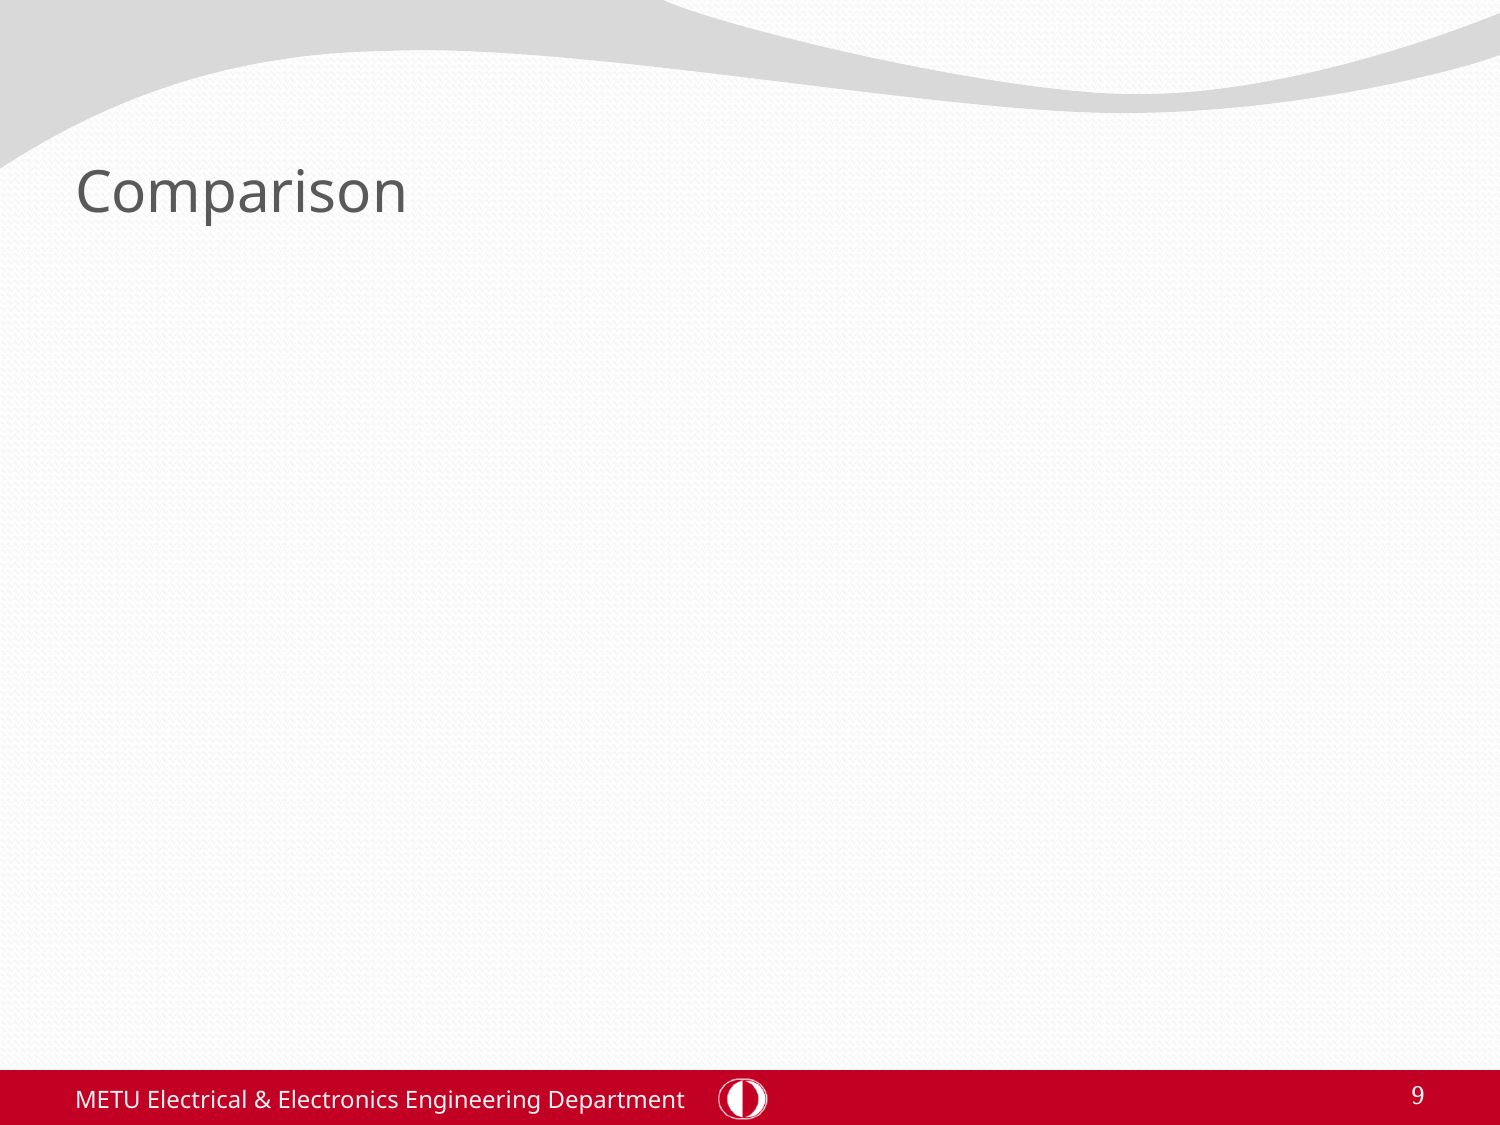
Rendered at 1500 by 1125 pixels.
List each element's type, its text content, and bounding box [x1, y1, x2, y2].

slide_number 9 [1330, 1070, 1425, 1114]
picture [713, 1078, 781, 1122]
title Comparison [75, 55, 1425, 224]
slide_number METU Electrical & Electronics Engineering Department [75, 1070, 732, 1114]
